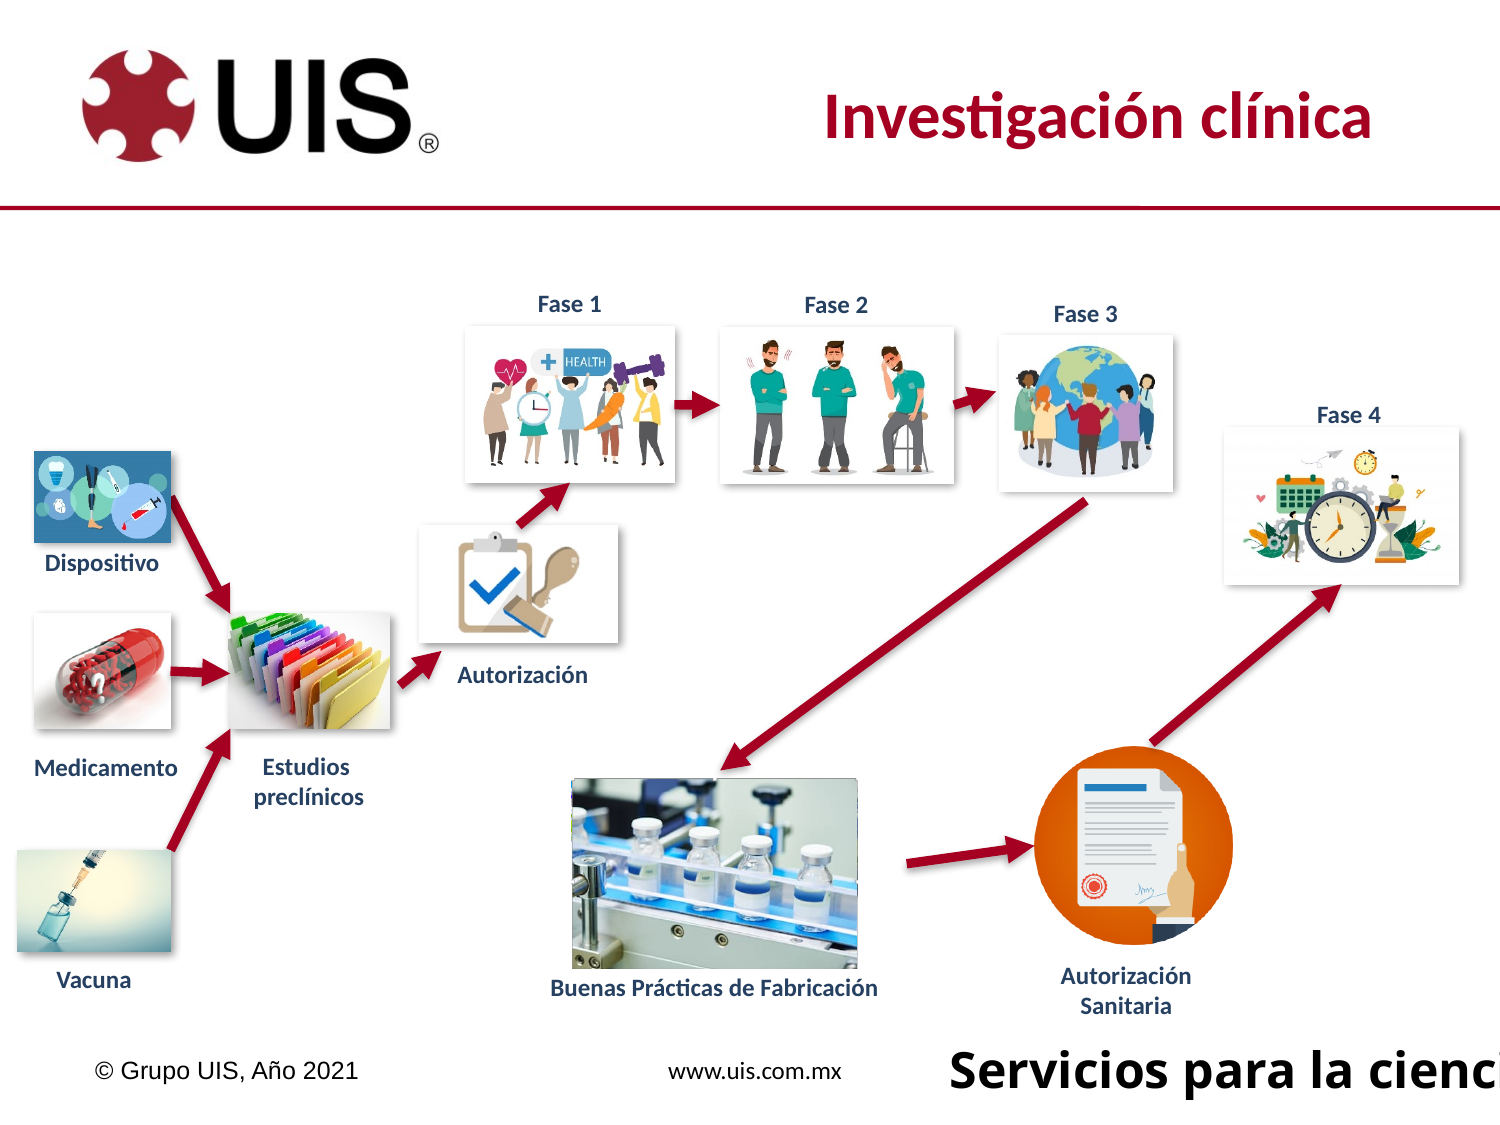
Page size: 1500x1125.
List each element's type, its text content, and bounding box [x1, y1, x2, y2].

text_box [17, 613, 195, 790]
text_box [418, 525, 618, 697]
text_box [465, 279, 675, 483]
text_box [1034, 746, 1233, 1028]
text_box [720, 281, 955, 484]
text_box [170, 496, 231, 614]
picture [79, 46, 443, 166]
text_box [17, 849, 171, 1002]
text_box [228, 613, 390, 820]
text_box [399, 650, 442, 686]
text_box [999, 289, 1174, 492]
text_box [720, 500, 1087, 771]
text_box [906, 845, 1035, 864]
text_box Buenas Prácticas de Fabricación [535, 963, 894, 1009]
text_box [169, 674, 195, 680]
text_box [28, 451, 176, 586]
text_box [518, 482, 571, 526]
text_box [1151, 583, 1342, 744]
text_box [1224, 391, 1460, 585]
picture [571, 778, 859, 969]
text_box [953, 391, 997, 406]
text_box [170, 670, 231, 674]
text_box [170, 728, 231, 851]
